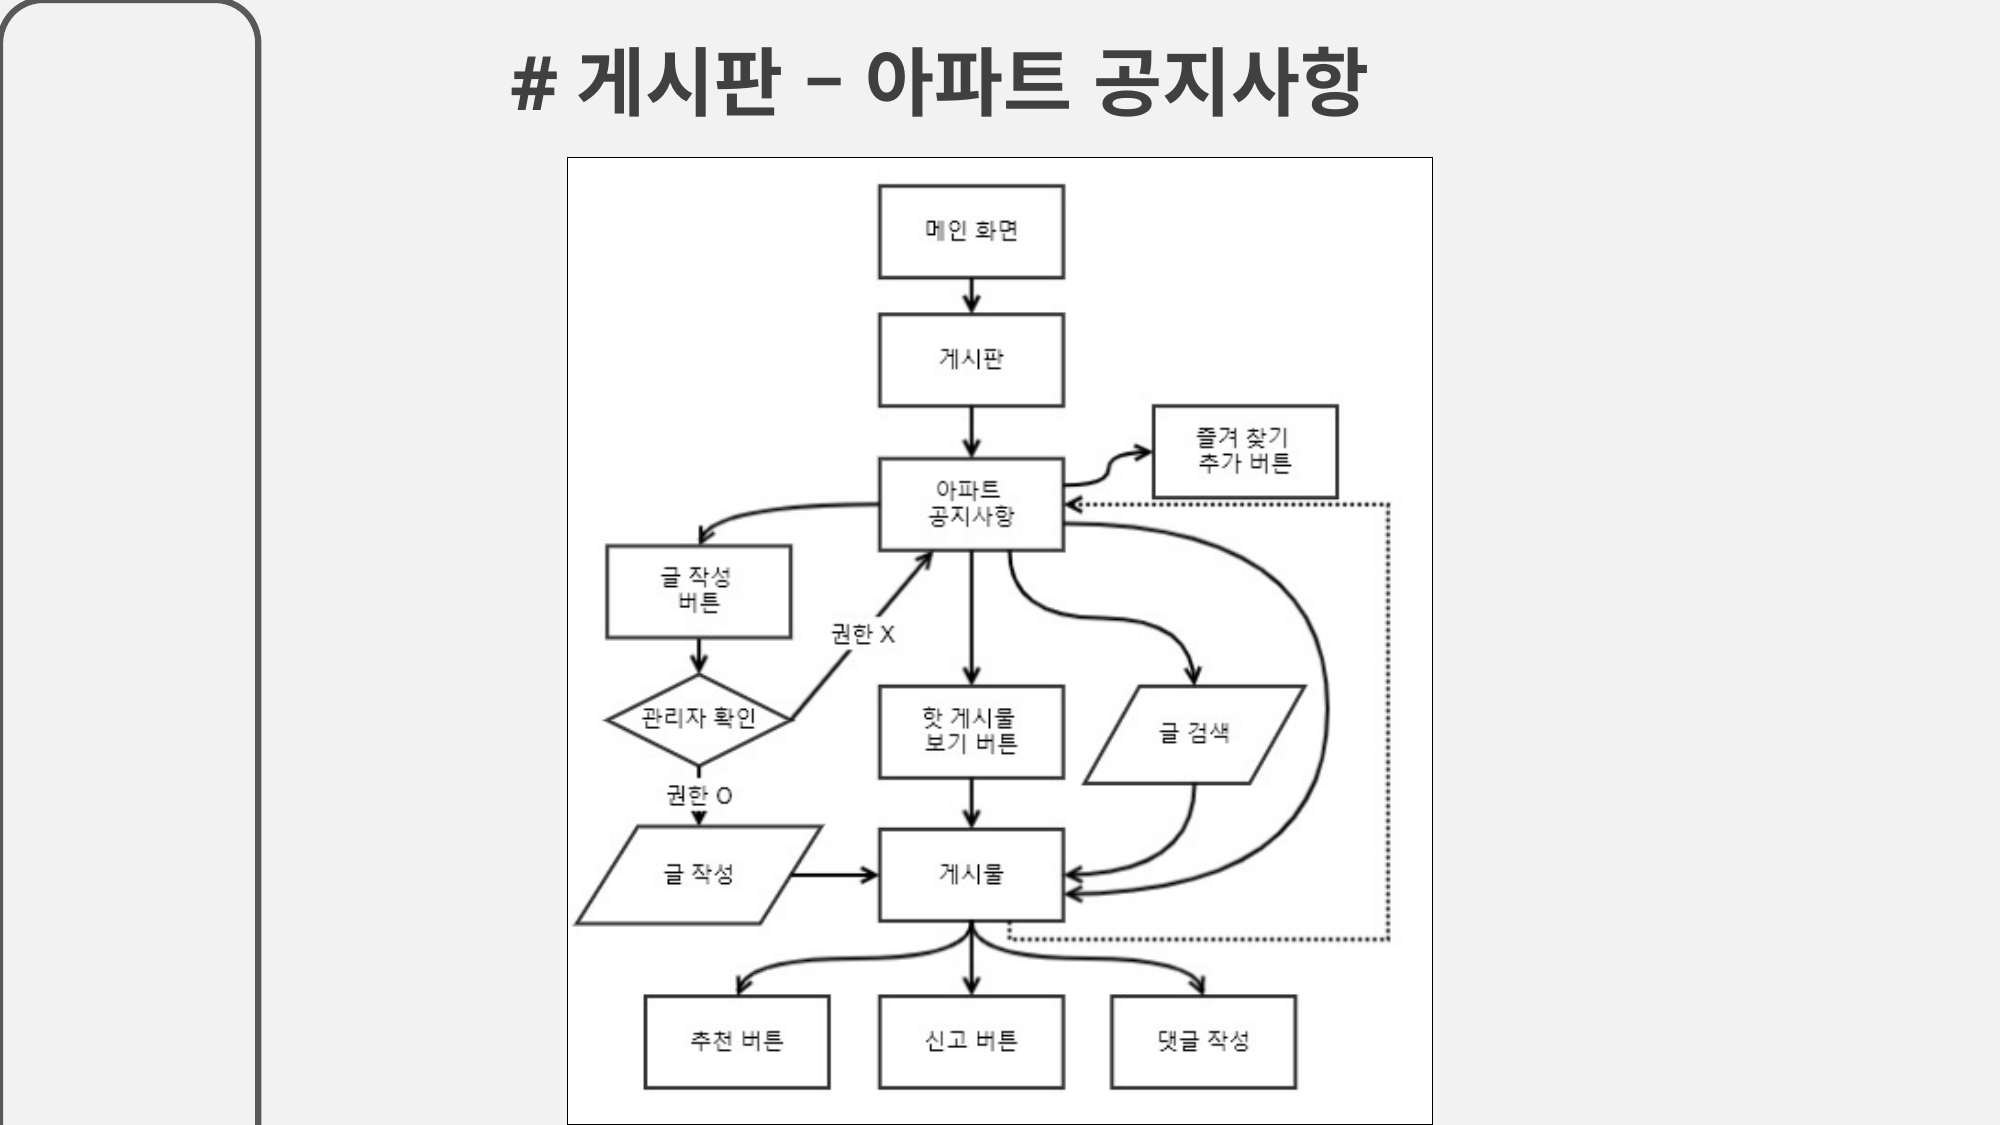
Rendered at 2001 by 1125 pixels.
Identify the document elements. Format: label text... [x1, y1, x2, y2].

text_box [0, 0, 260, 1125]
text_box #게시판 – 아파트 공지사항 [495, 28, 1781, 133]
picture [567, 157, 1433, 1125]
